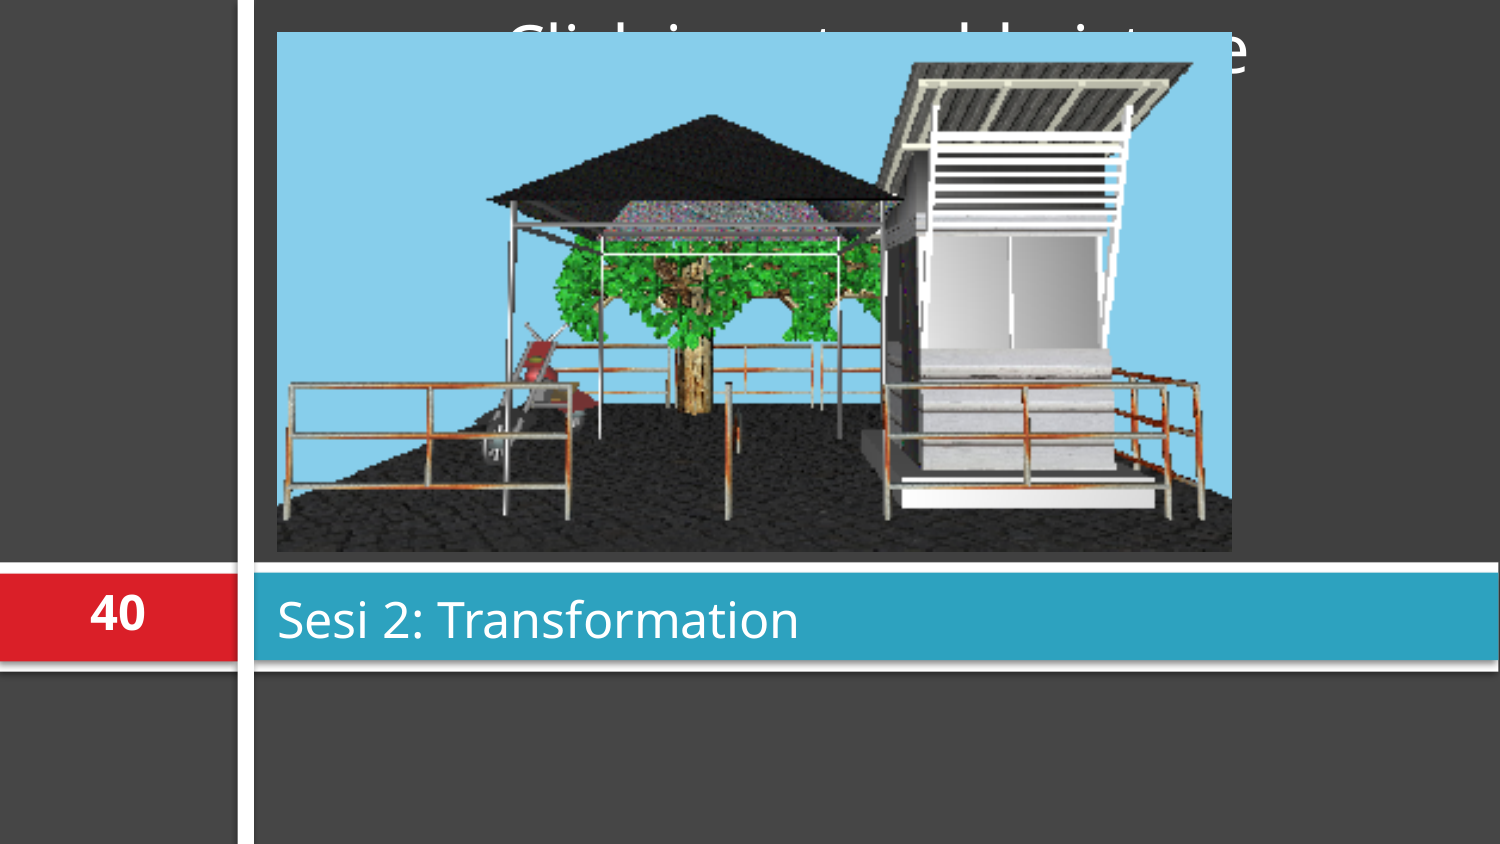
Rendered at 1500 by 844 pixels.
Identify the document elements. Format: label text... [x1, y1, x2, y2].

slide_number 40 [0, 574, 238, 656]
picture [255, 0, 1500, 562]
title Sesi 2: Transformation [262, 581, 1463, 657]
